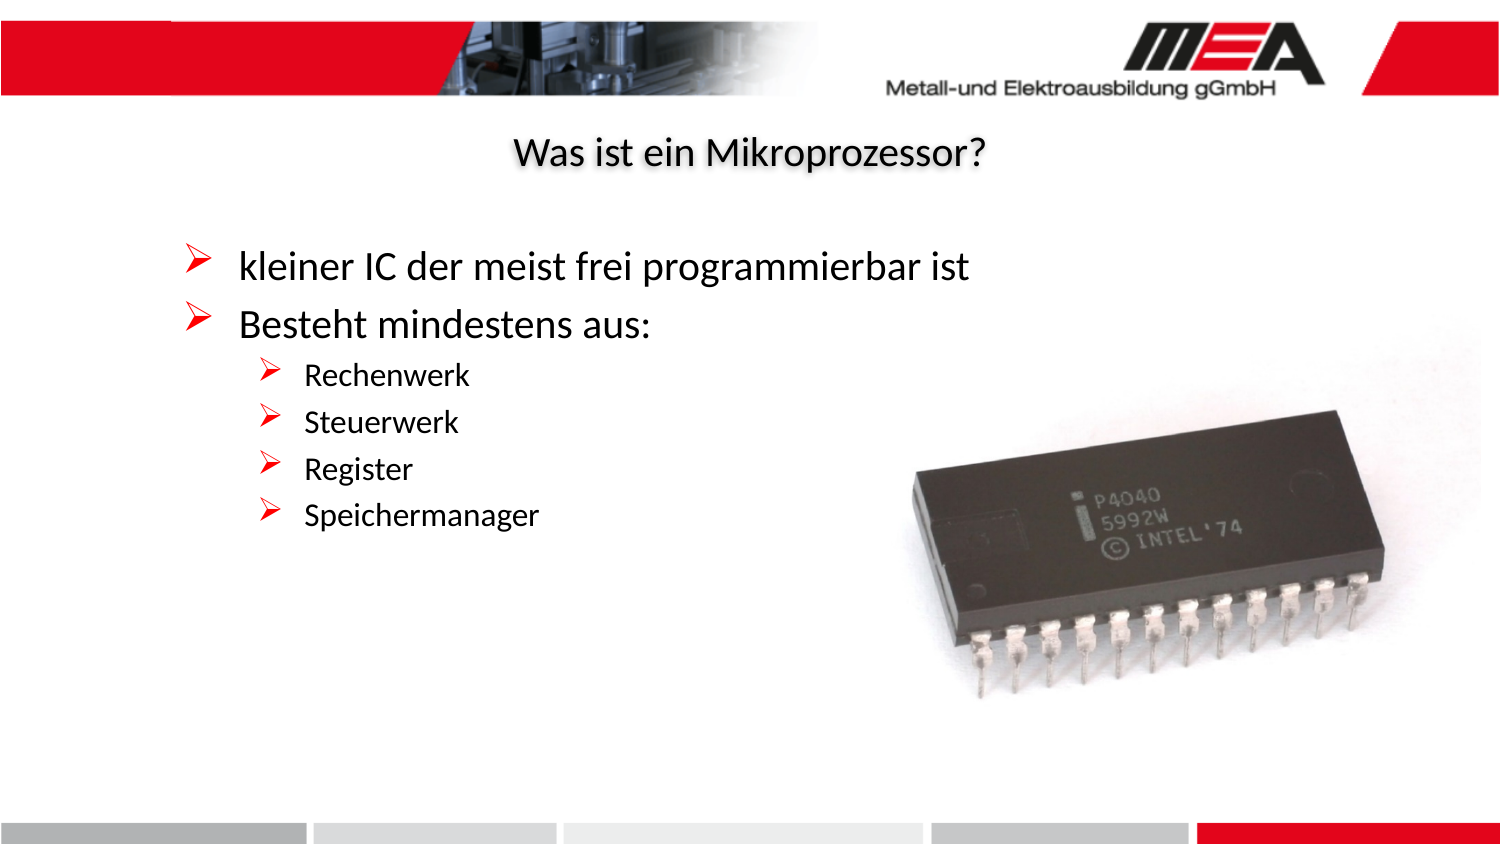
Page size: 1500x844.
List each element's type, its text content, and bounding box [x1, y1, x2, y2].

text_box Was ist ein Mikroprozessor? [300, 116, 1201, 183]
picture [820, 313, 1481, 792]
picture [0, 822, 1500, 844]
picture [0, 20, 1500, 104]
text_box kleiner IC der meist frei programmierbar ist Besteht mindestens aus: Rechenwerk Steuerwerk Register Speichermanager [171, 232, 1094, 659]
